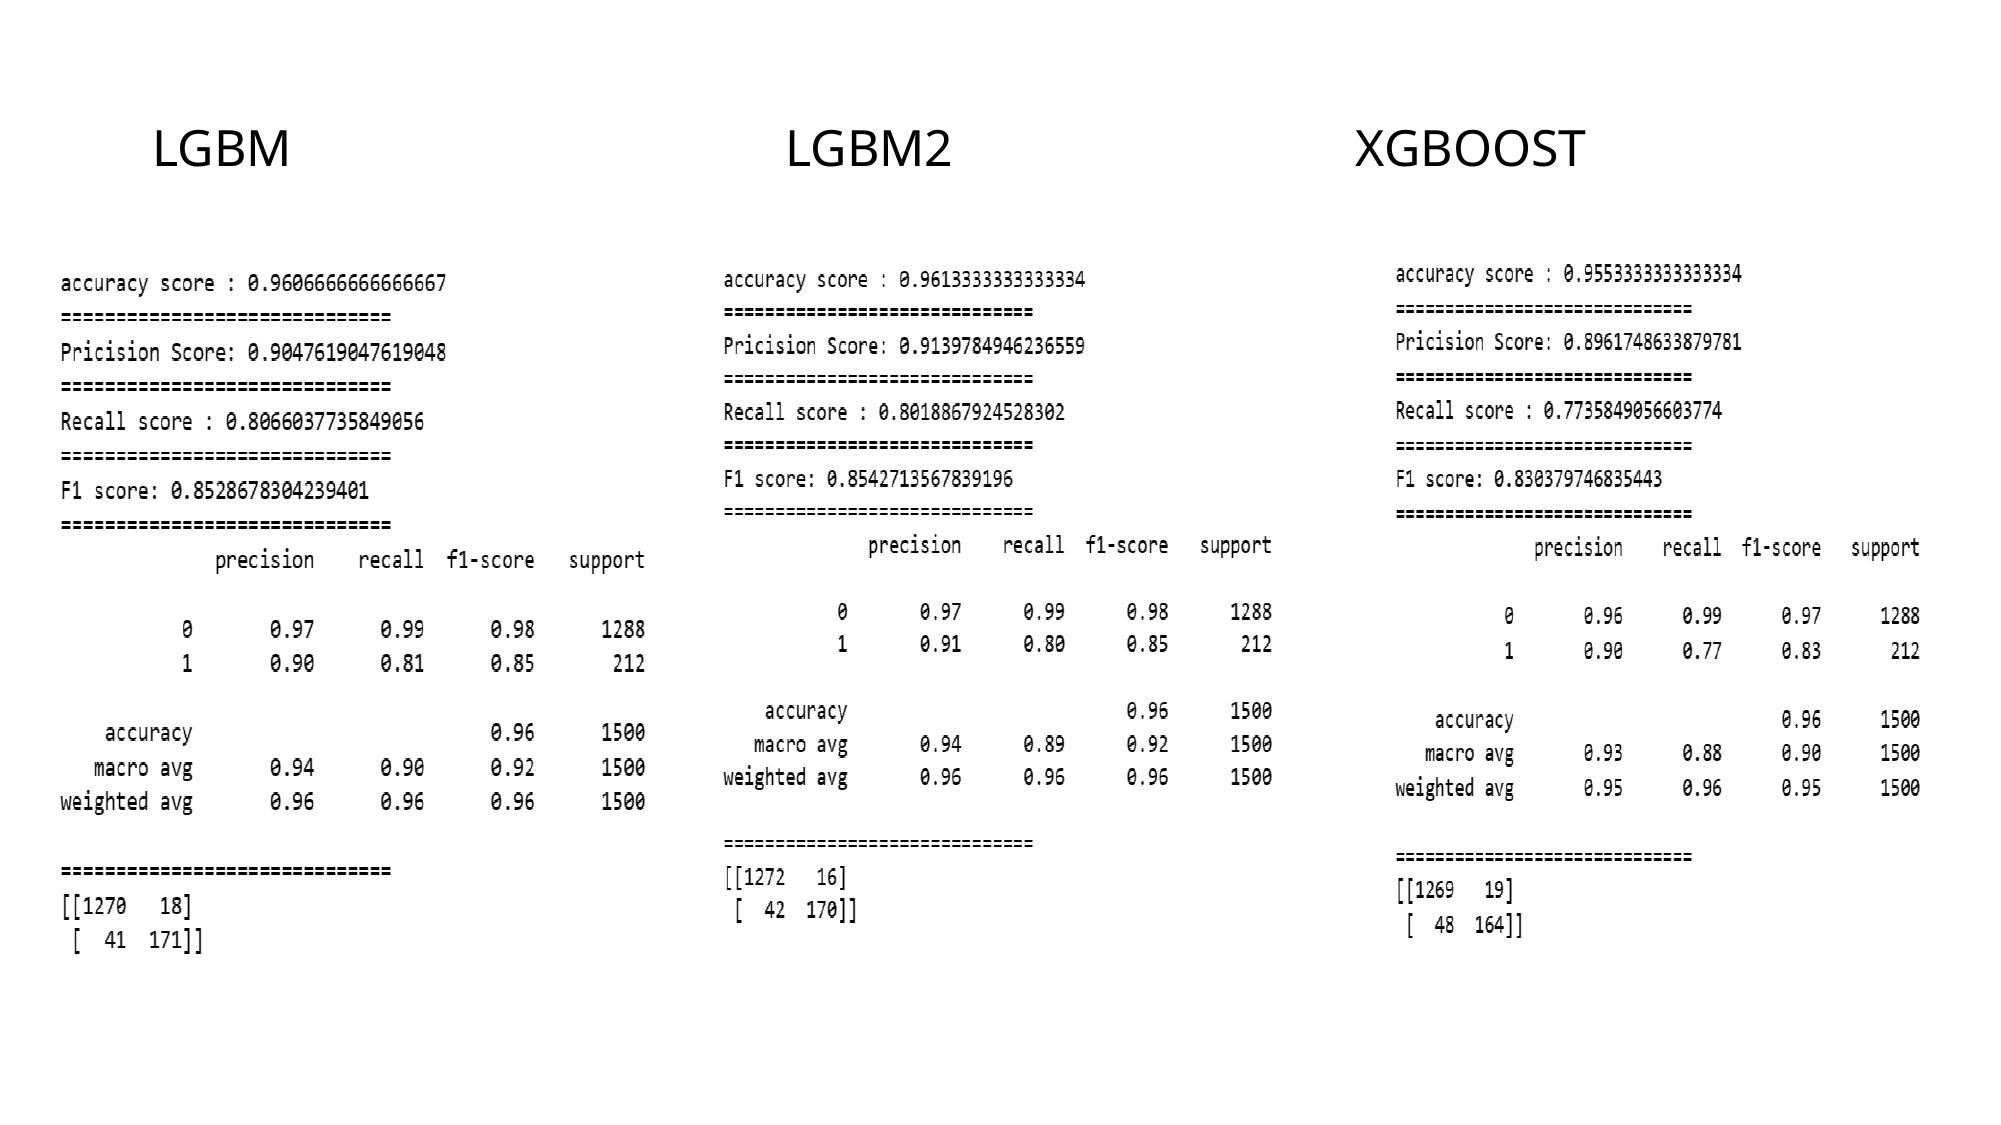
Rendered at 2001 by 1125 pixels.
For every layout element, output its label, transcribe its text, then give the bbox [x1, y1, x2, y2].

picture [718, 258, 1290, 943]
picture [1385, 258, 1929, 943]
list LGBM LGBM2 XGBOOST [137, 115, 1863, 1014]
picture [53, 258, 662, 973]
